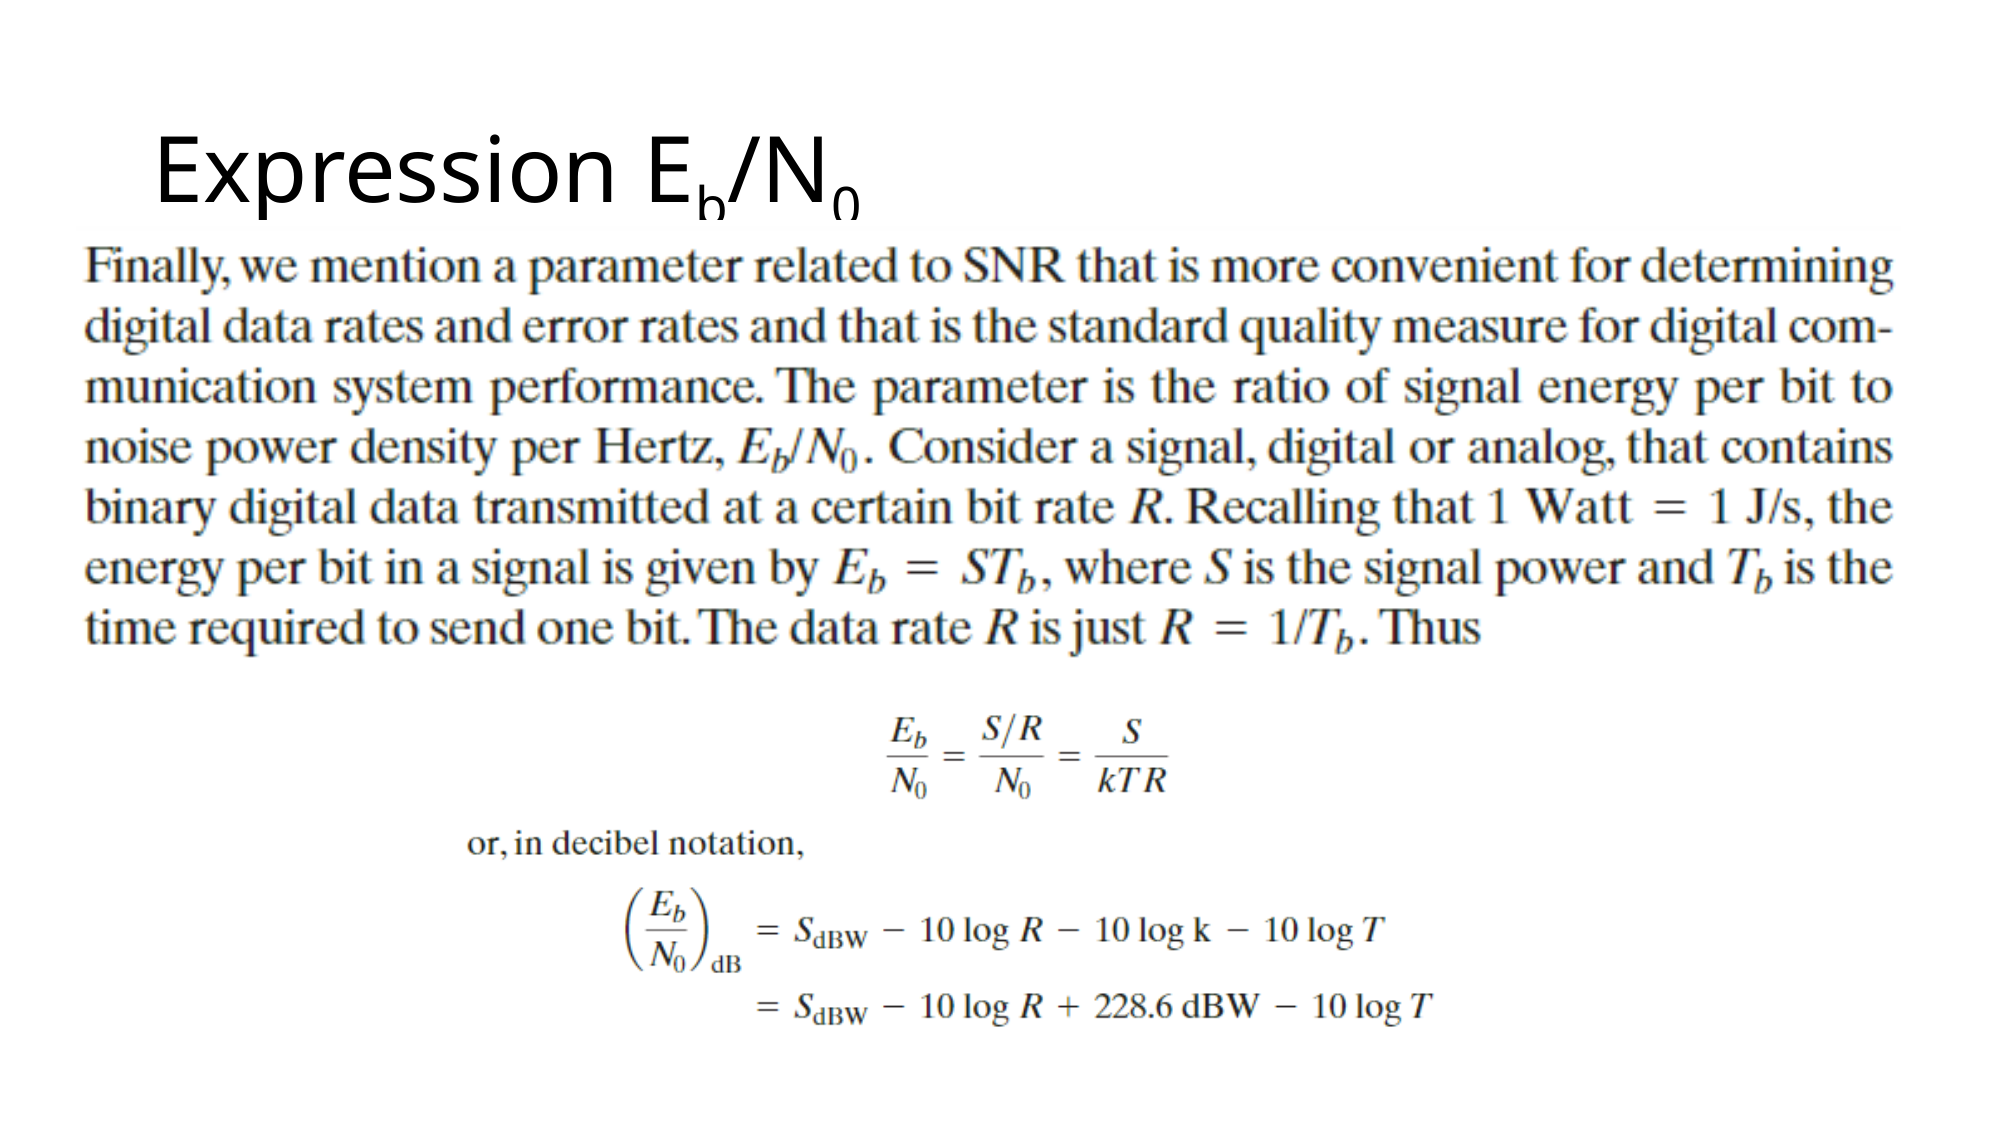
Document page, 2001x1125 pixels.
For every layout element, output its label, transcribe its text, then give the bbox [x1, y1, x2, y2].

picture [444, 669, 1533, 1046]
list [76, 220, 1901, 670]
title Expression Eb/N0 [137, 59, 1863, 220]
